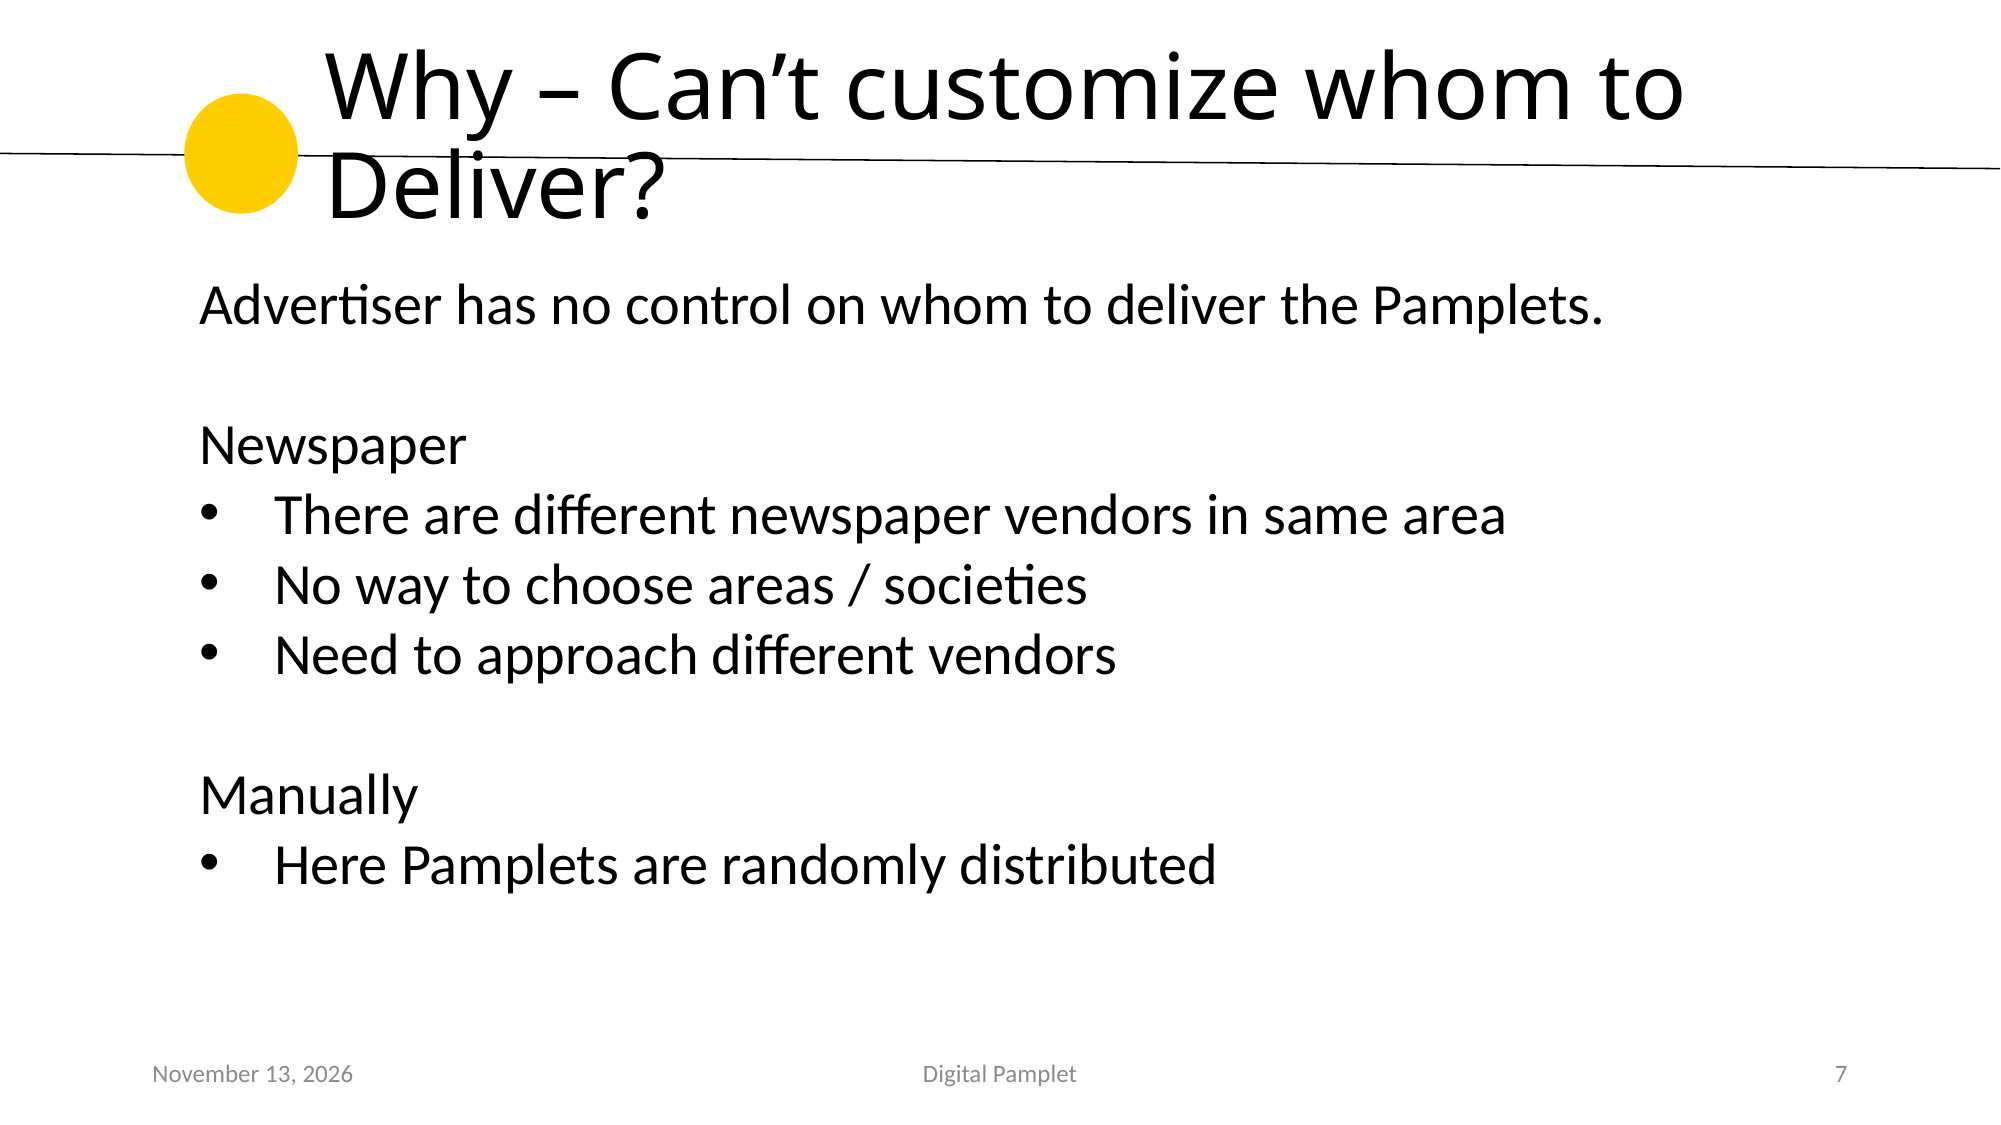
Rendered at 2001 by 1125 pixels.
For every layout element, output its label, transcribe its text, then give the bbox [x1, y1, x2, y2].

slide_number 7 [1711, 1042, 1863, 1103]
text_box Advertiser has no control on whom to deliver the Pamplets. Newspaper There are different newspaper vendors in same area No way to choose areas / societies Need to approach different vendors Manually Here Pamplets are randomly distributed [184, 258, 1711, 1114]
text_box Why – Can’t customize whom to Deliver? [309, 33, 1926, 109]
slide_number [137, 1042, 184, 1103]
